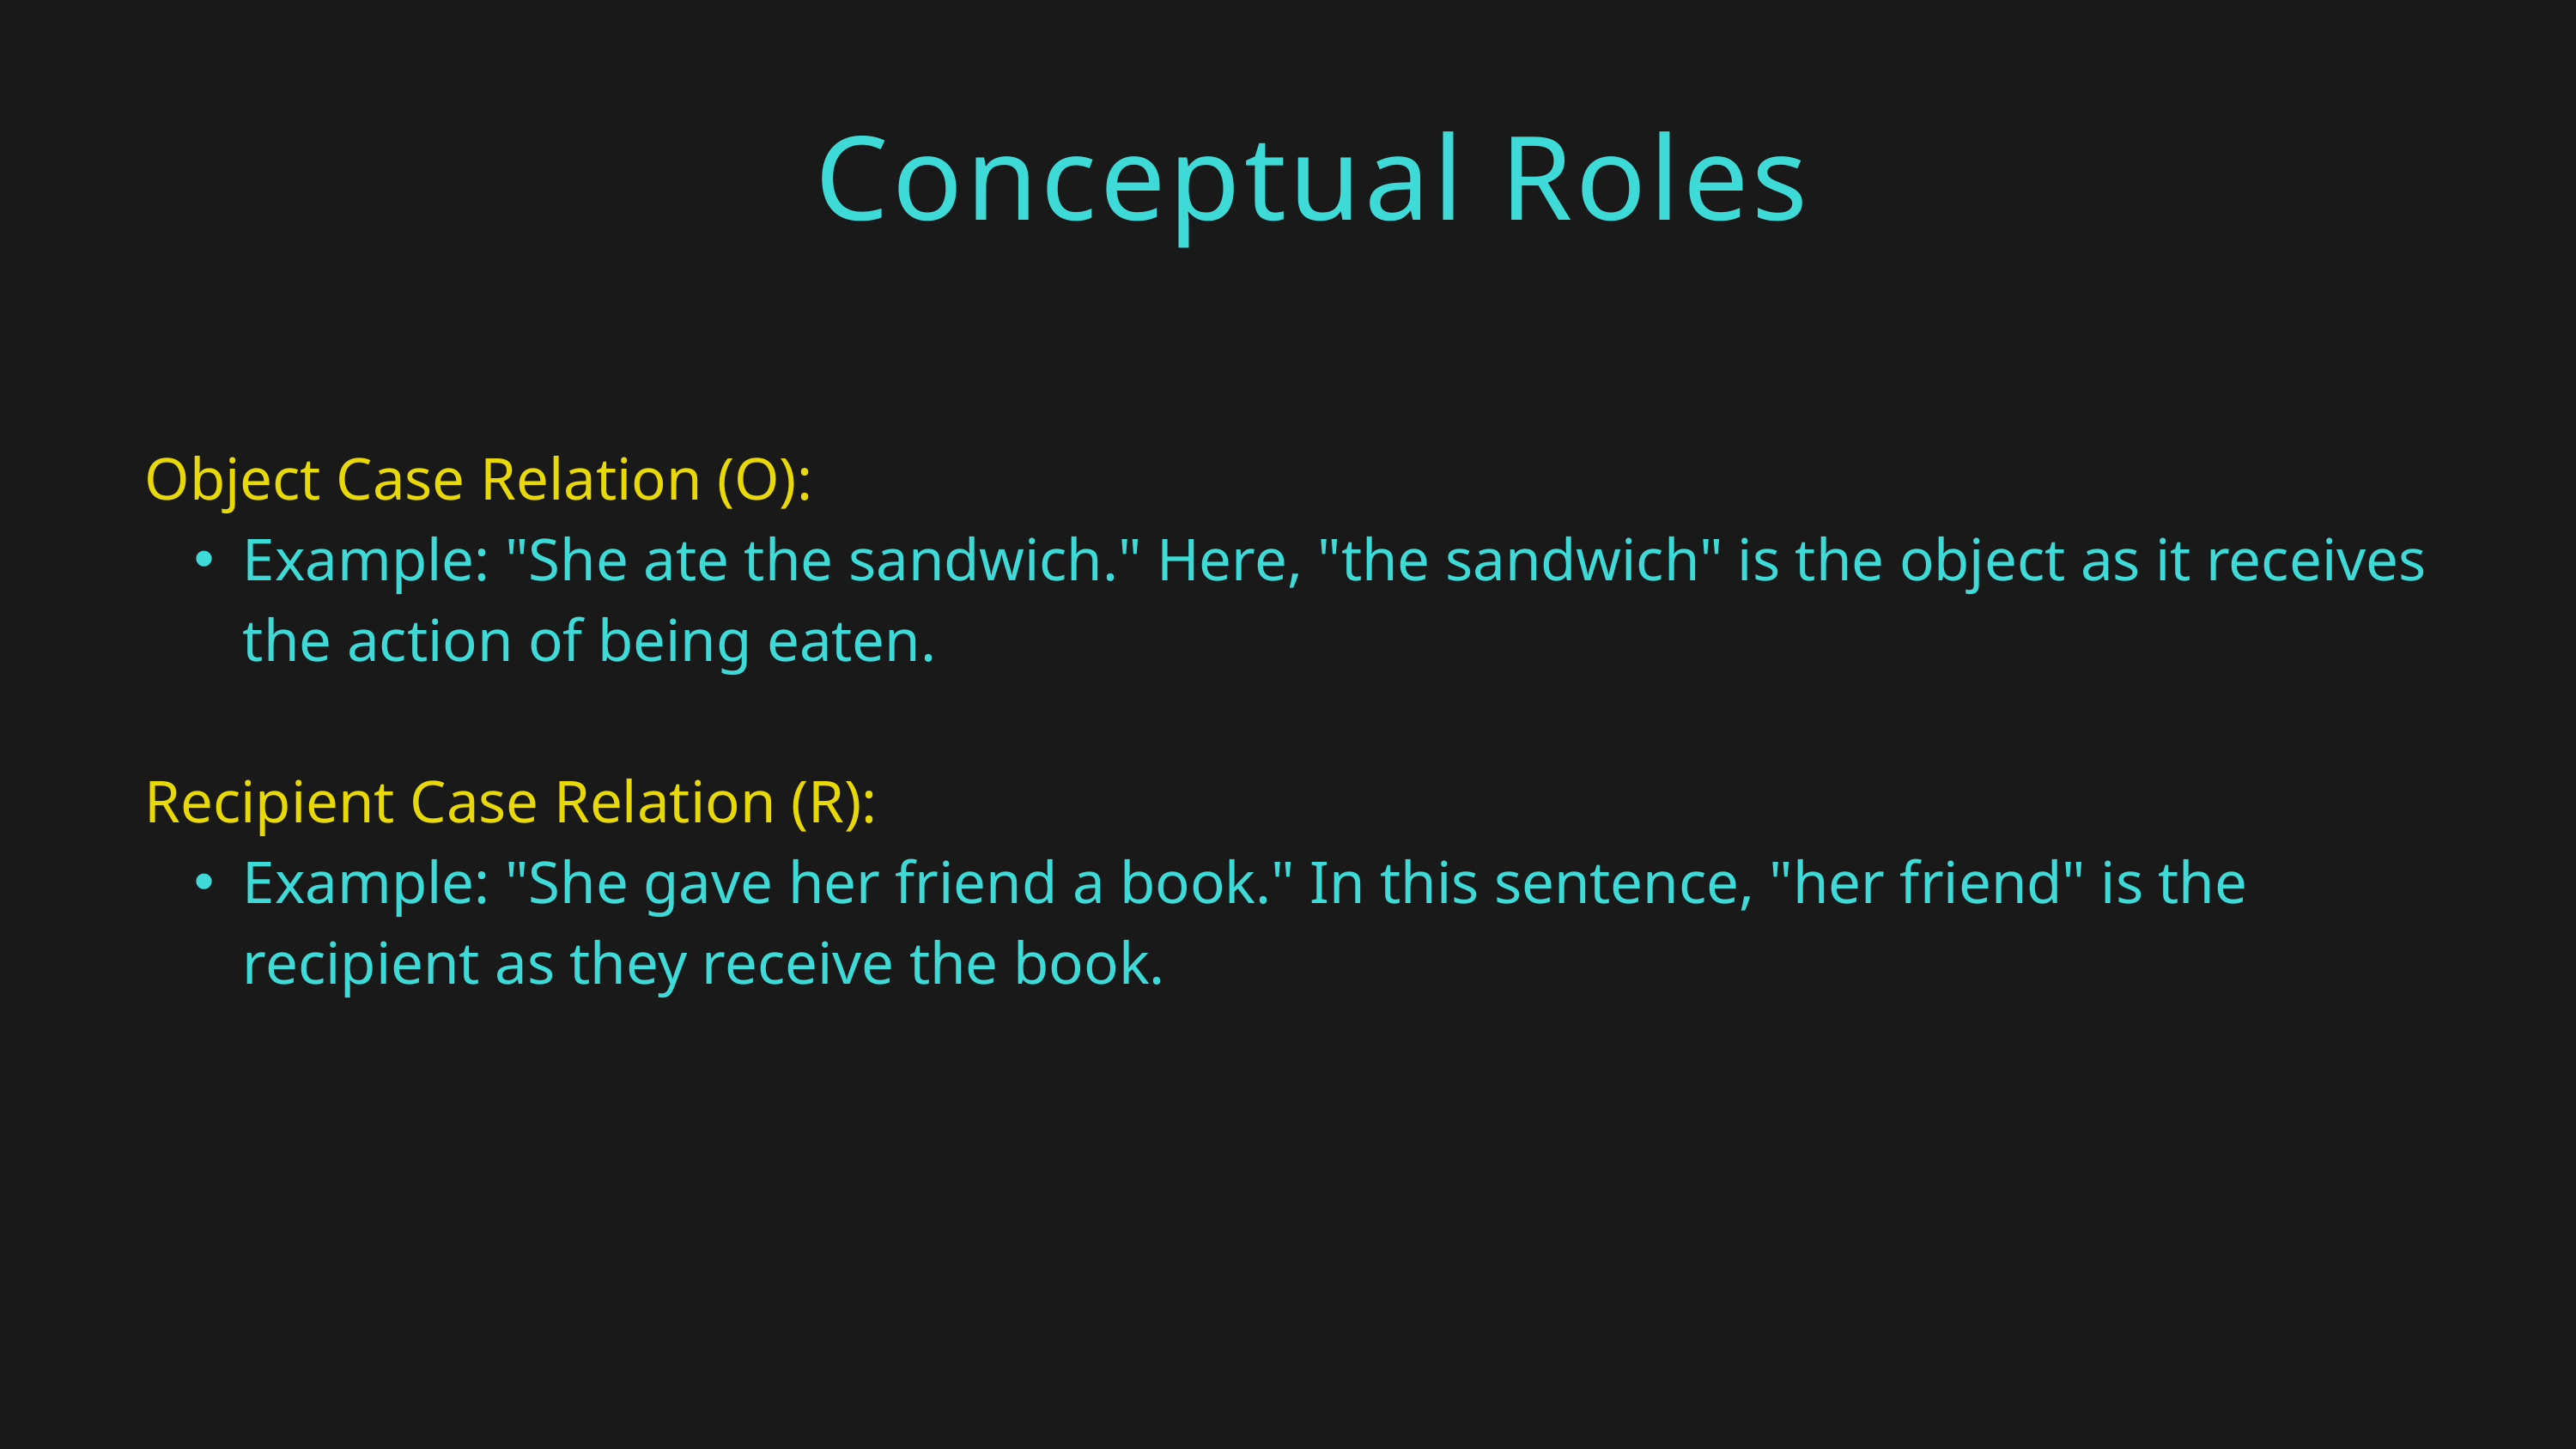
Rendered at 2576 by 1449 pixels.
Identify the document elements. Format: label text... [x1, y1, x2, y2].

text_box Object Case Relation (O): Example: "She ate the sandwich." Here, "the sandwich" is the object as it receives the action of being eaten. Recipient Case Relation (R): Example: "She gave her friend a book." In this sentence, "her friend" is the recipient as they receive the book. [144, 431, 2481, 1077]
text_box Conceptual Roles [144, 92, 2481, 244]
